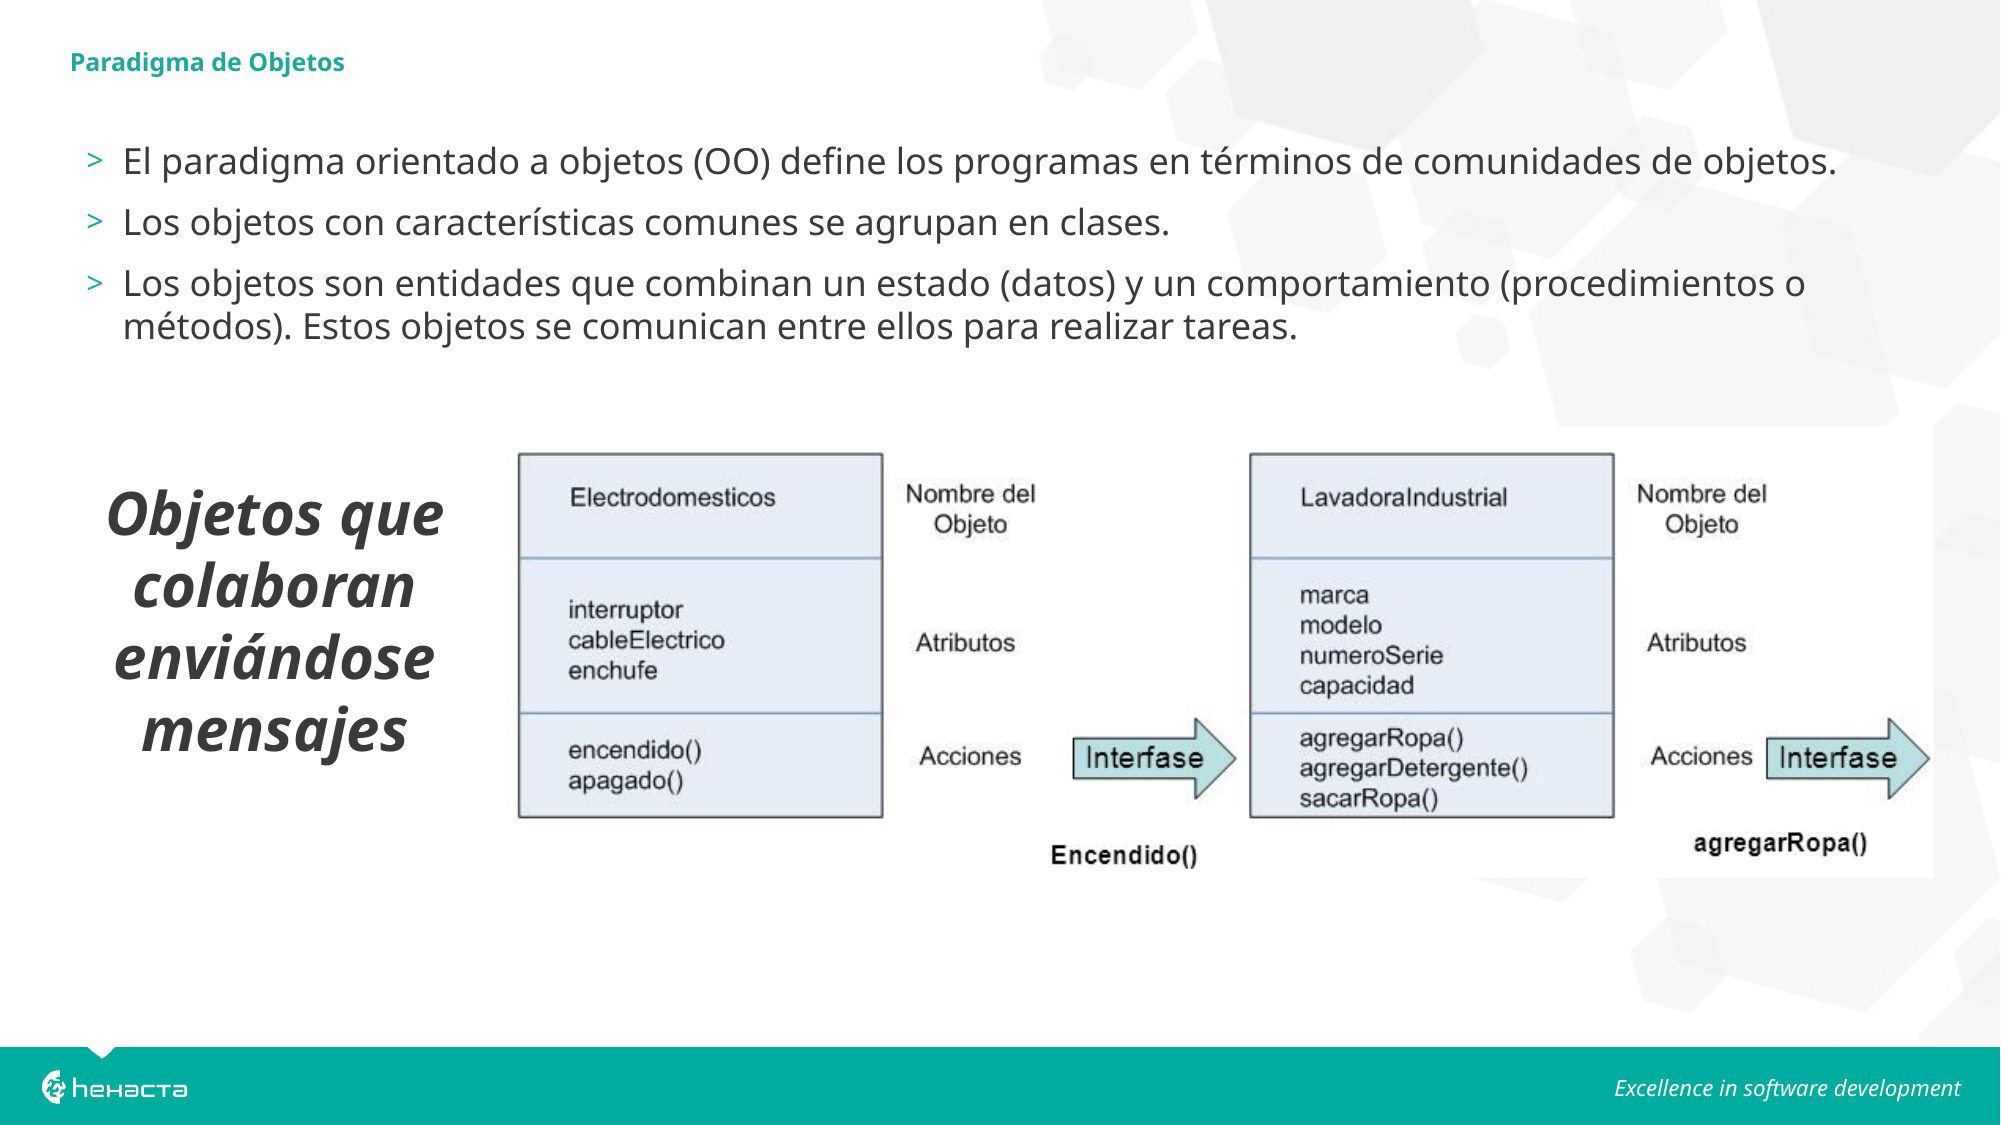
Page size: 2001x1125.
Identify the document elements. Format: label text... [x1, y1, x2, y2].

list El paradigma orientado a objetos (OO) define los programas en términos de comunidades de objetos. Los objetos con características comunes se agrupan en clases. Los objetos son entidades que combinan un estado (datos) y un comportamiento (procedimientos o métodos). Estos objetos se comunican entre ellos para realizar tareas. [71, 130, 1918, 385]
title Paradigma de Objetos [54, 39, 1977, 115]
list Objetos que colaboran enviándose mensajes [54, 467, 462, 837]
picture [0, 0, 2001, 1125]
